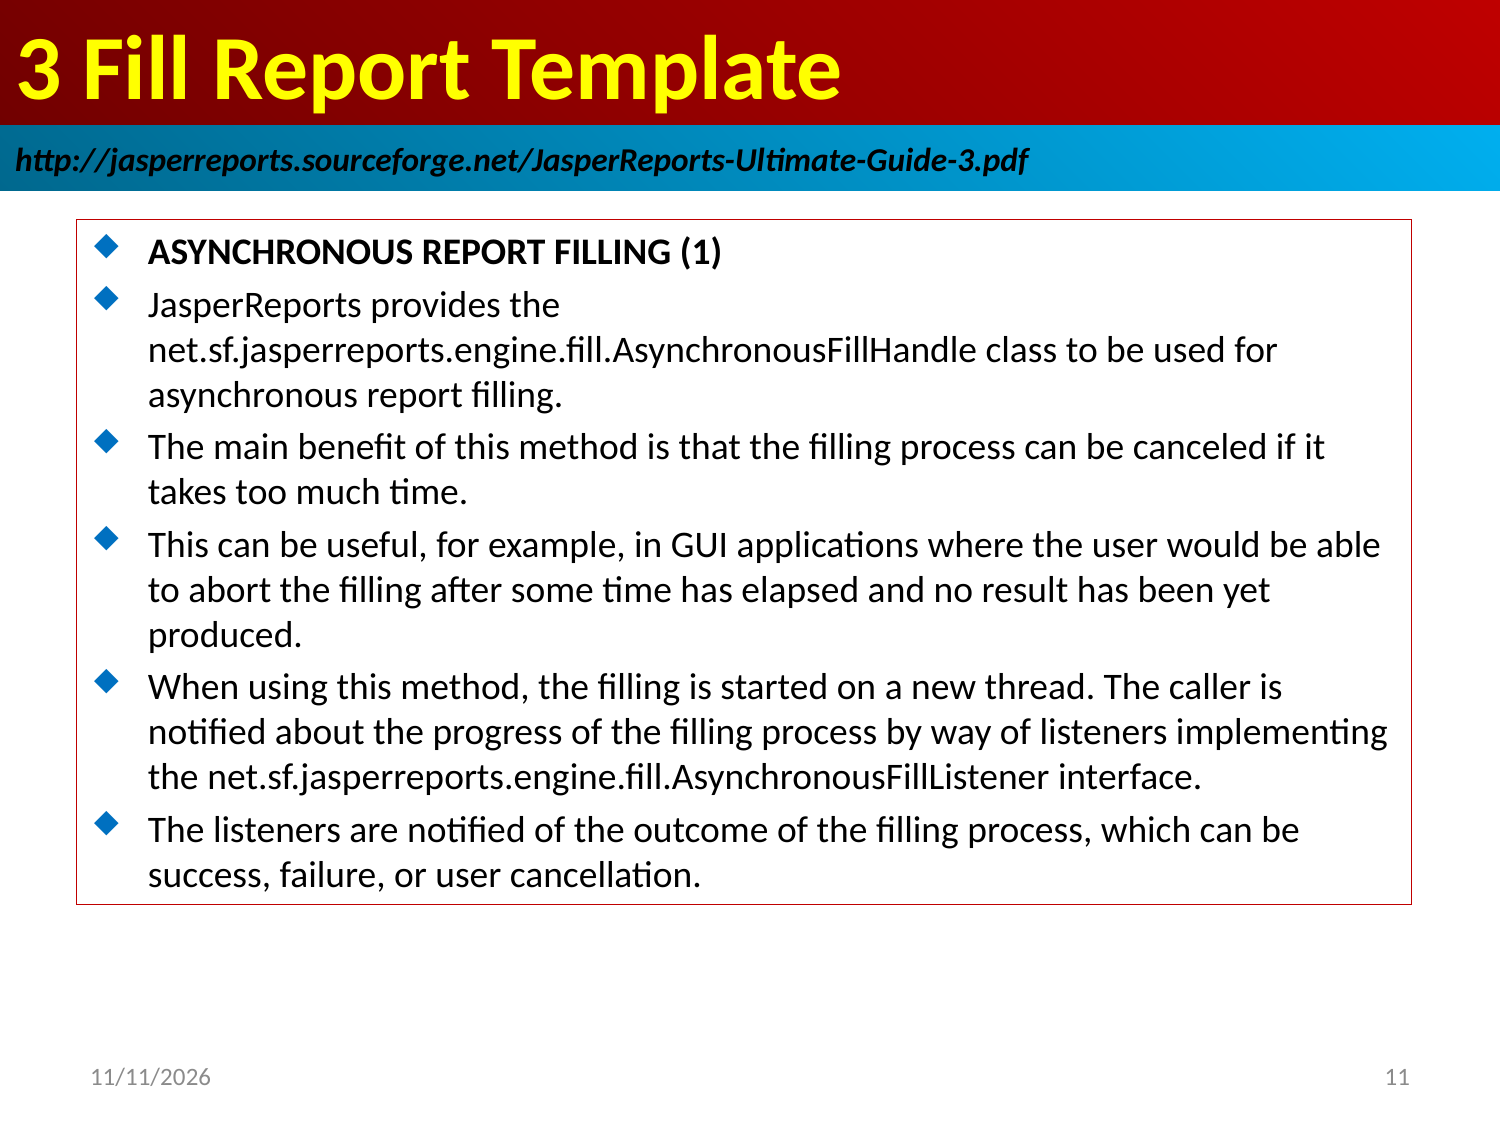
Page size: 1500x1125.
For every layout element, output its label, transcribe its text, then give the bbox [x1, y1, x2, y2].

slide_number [75, 1042, 425, 1109]
text_box http://jasperreports.sourceforge.net/JasperReports-Ultimate-Guide-3.pdf [0, 125, 1500, 191]
title 3 Fill Report Template [0, 0, 1500, 125]
slide_number 11 [1074, 1042, 1425, 1109]
subtitle ASYNCHRONOUS REPORT FILLING (1) JasperReports provides the net.sf.jasperreports.engine.fill.AsynchronousFillHandle class to be used for asynchronous report filling. The main benefit of this method is that the filling process can be canceled if it takes too much time. This can be useful, for example, in GUI applications where the user would be able to abort the filling after some time has elapsed and no result has been yet produced. When using this method, the filling is started on a new thread. The caller is notified about the progress of the filling process by way of listeners implementing the net.sf.jasperreports.engine.fill.AsynchronousFillListener interface. The listeners are notified of the outcome of the filling process, which can be success, failure, or user cancellation. [76, 219, 1412, 905]
